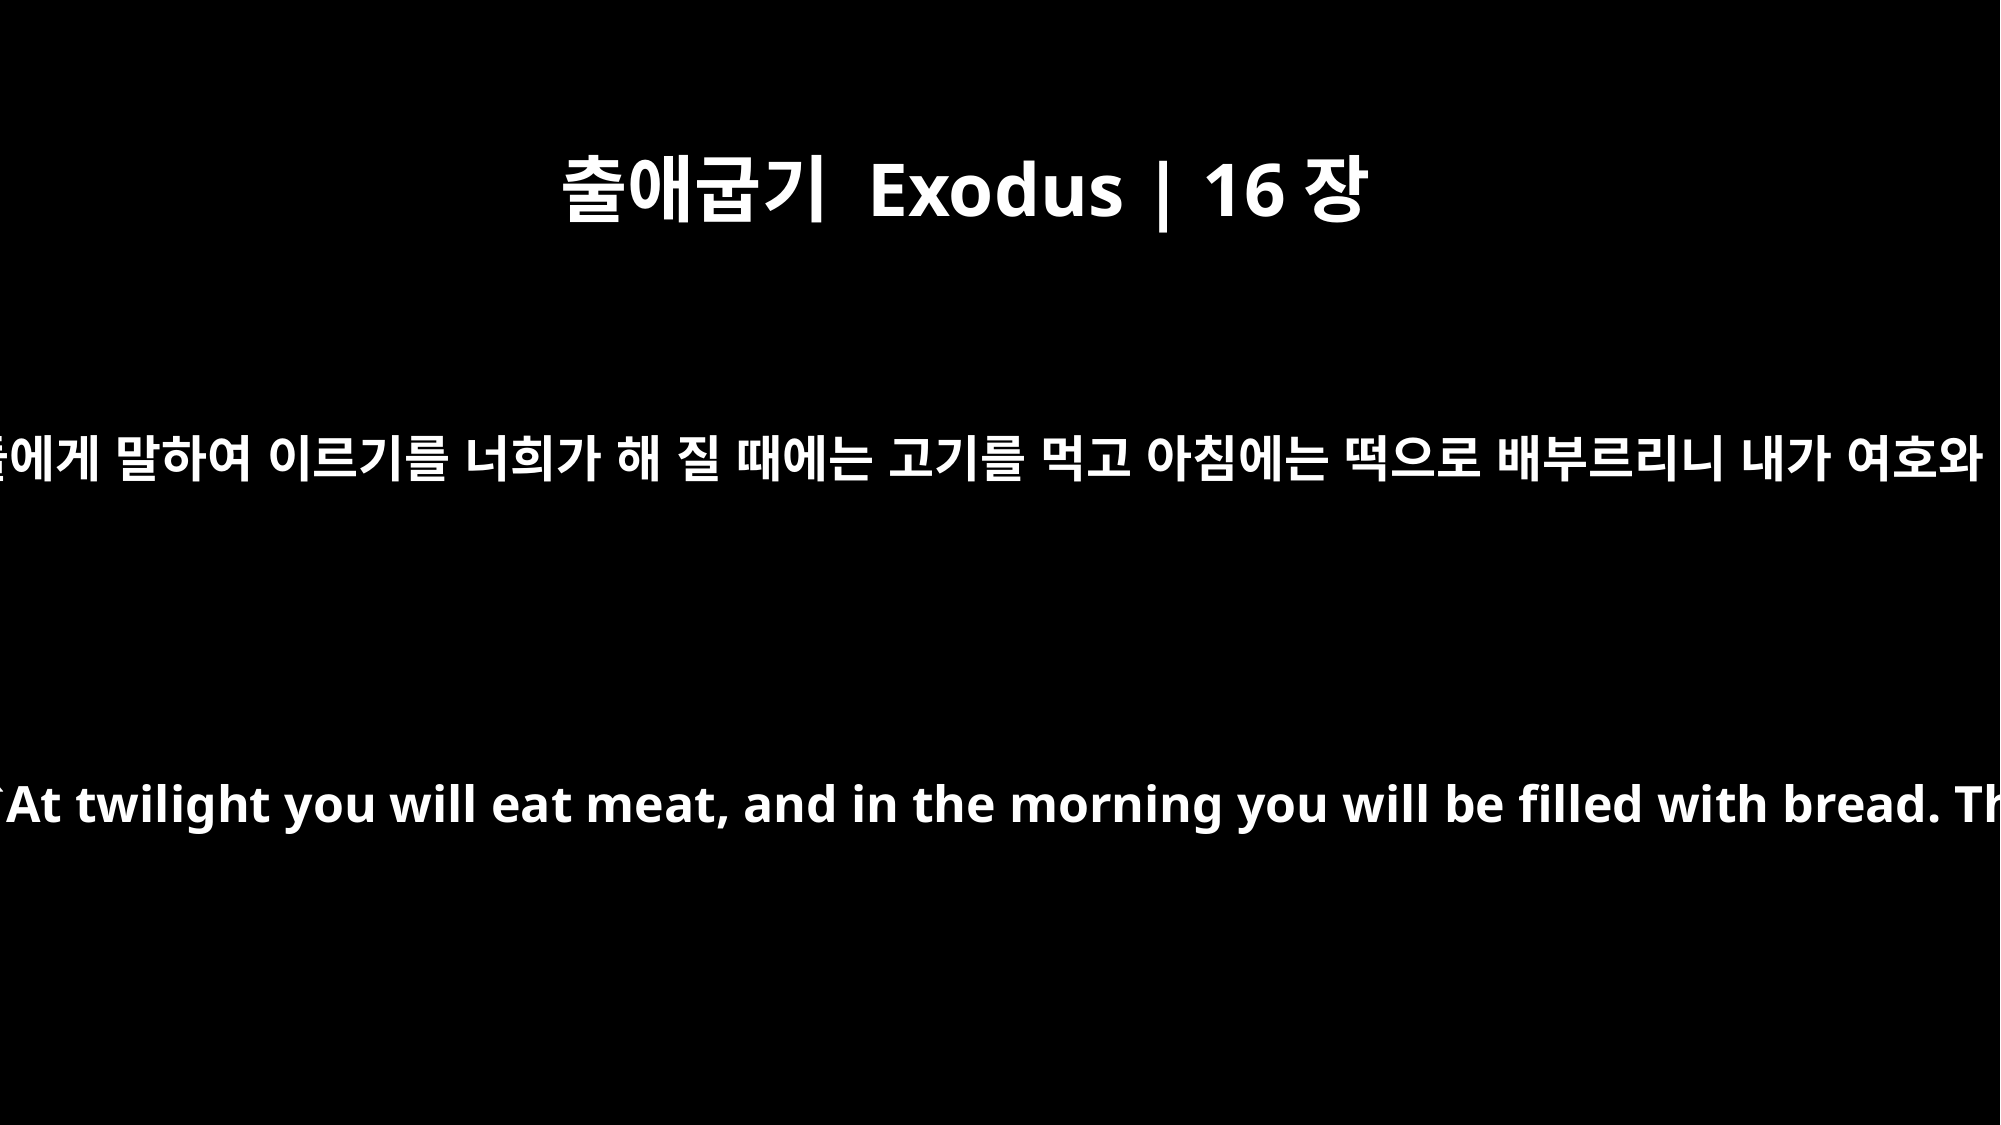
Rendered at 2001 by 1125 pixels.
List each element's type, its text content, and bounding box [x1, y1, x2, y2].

text_box "I have heard the grumbling of the Israelites. Tell them, `At twilight you will eat meat, and in the morning you will be filled with bread. Then you will know that I am the LORD your God.'" [0, 764, 2000, 840]
text_box 출애굽기 Exodus | 16장 [545, 136, 1387, 239]
text_box 12 내가 이스라엘 자손의 원망함을 들었노라 그들에게 말하여 이르기를 너희가 해 질 때에는 고기를 먹고 아침에는 떡으로 배부르리니 내가 여호와 너희의 하나님인 줄 알리라 하라 하시니라 [0, 359, 2000, 495]
